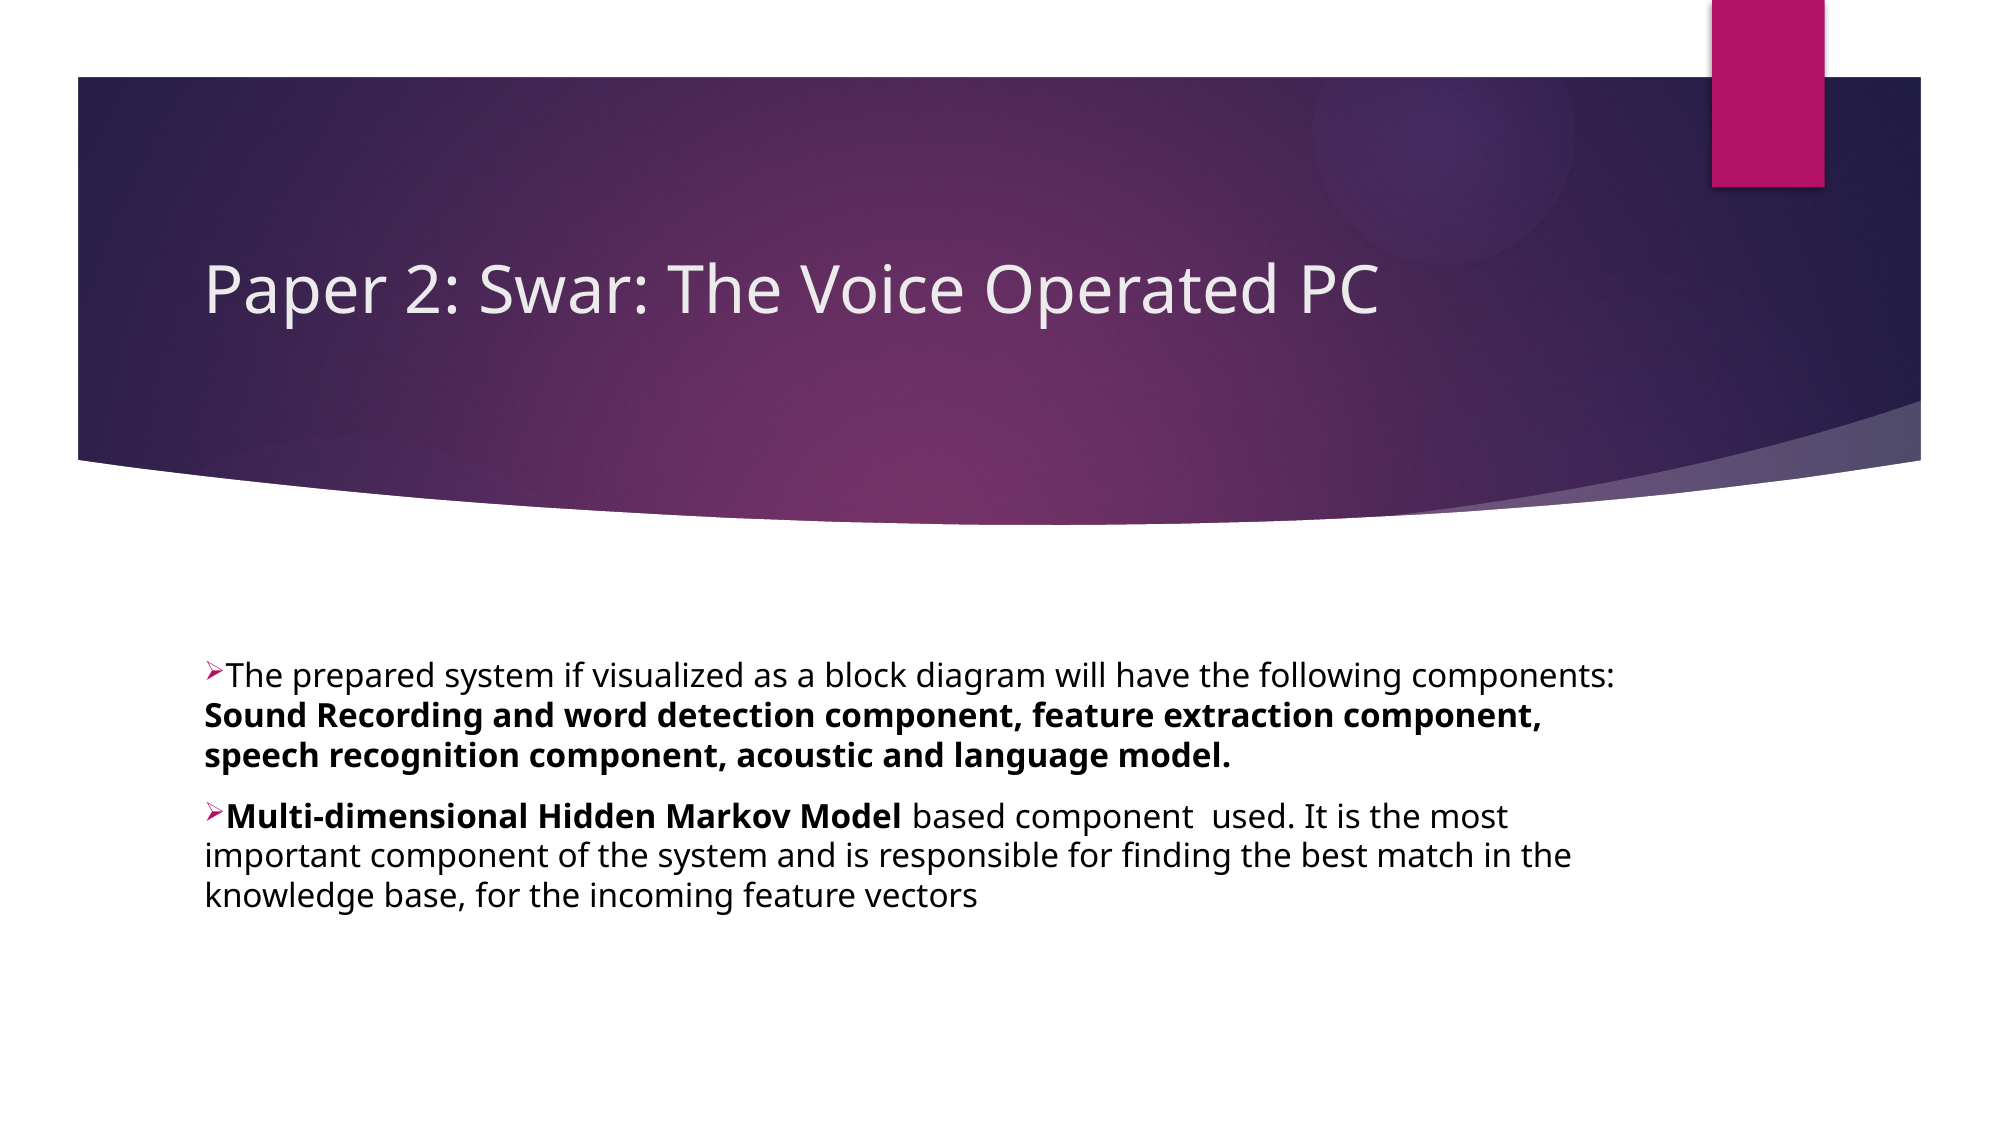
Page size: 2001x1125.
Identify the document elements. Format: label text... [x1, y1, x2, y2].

list The prepared system if visualized as a block diagram will have the following components: Sound Recording and word detection component, feature extraction component, speech recognition component, acoustic and language model. Multi-dimensional Hidden Markov Model based component used. It is the most important component of the system and is responsible for finding the best match in the knowledge base, for the incoming feature vectors [189, 581, 1638, 988]
title Paper 2: Swar: The Voice Operated PC [188, 174, 1638, 400]
